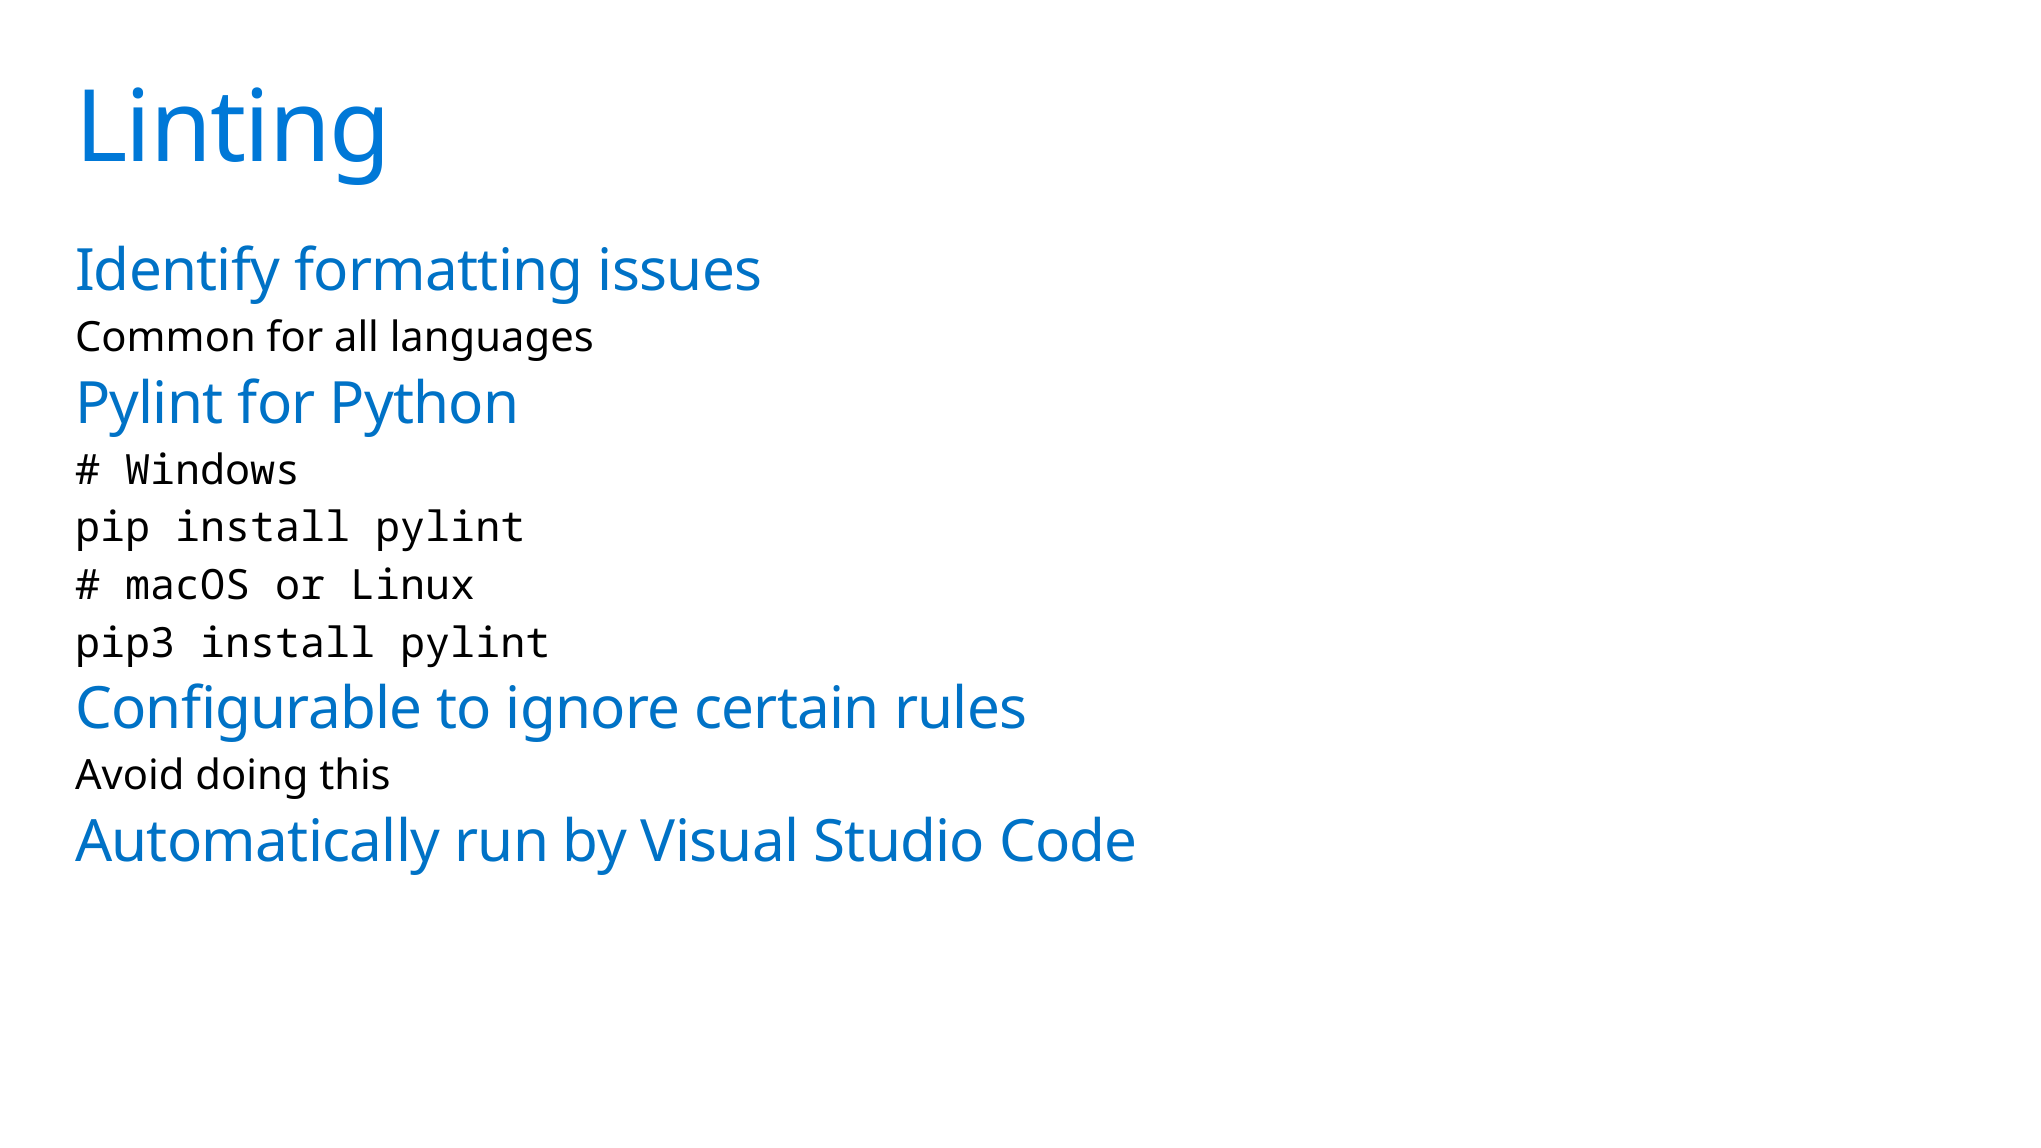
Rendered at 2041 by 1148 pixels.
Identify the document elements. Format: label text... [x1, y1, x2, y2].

title Linting [60, 60, 1980, 210]
list Identify formatting issues Common for all languages Pylint for Python # Windows pip install pylint # macOS or Linux pip3 install pylint Configurable to ignore certain rules Avoid doing this Automatically run by Visual Studio Code [60, 225, 1980, 896]
